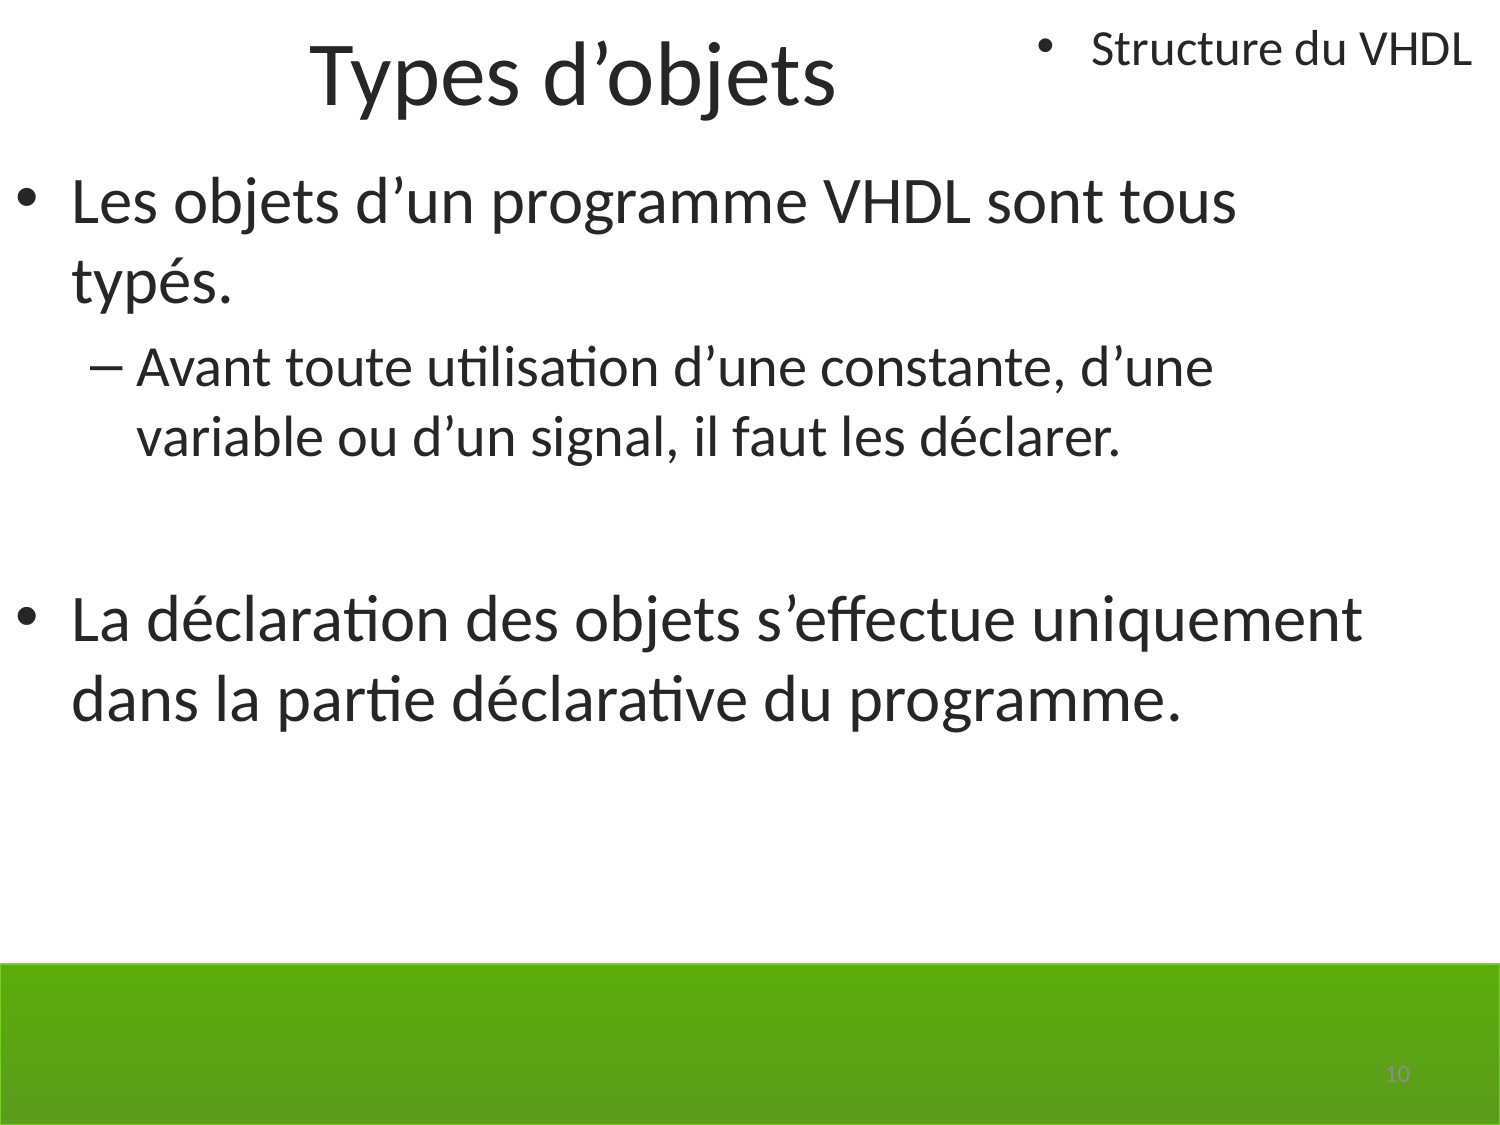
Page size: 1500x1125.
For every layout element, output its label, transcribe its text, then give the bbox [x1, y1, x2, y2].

list Structure du VHDL [1149, 7, 1500, 98]
list Les objets d’un programme VHDL sont tous typés. Avant toute utilisation d’une constante, d’une variable ou d’un signal, il faut les déclarer. La déclaration des objets s’effectue uniquement dans la partie déclarative du programme. [0, 148, 1430, 1000]
title Types d’objets [0, 0, 1149, 138]
slide_number 10 [1074, 1042, 1425, 1103]
